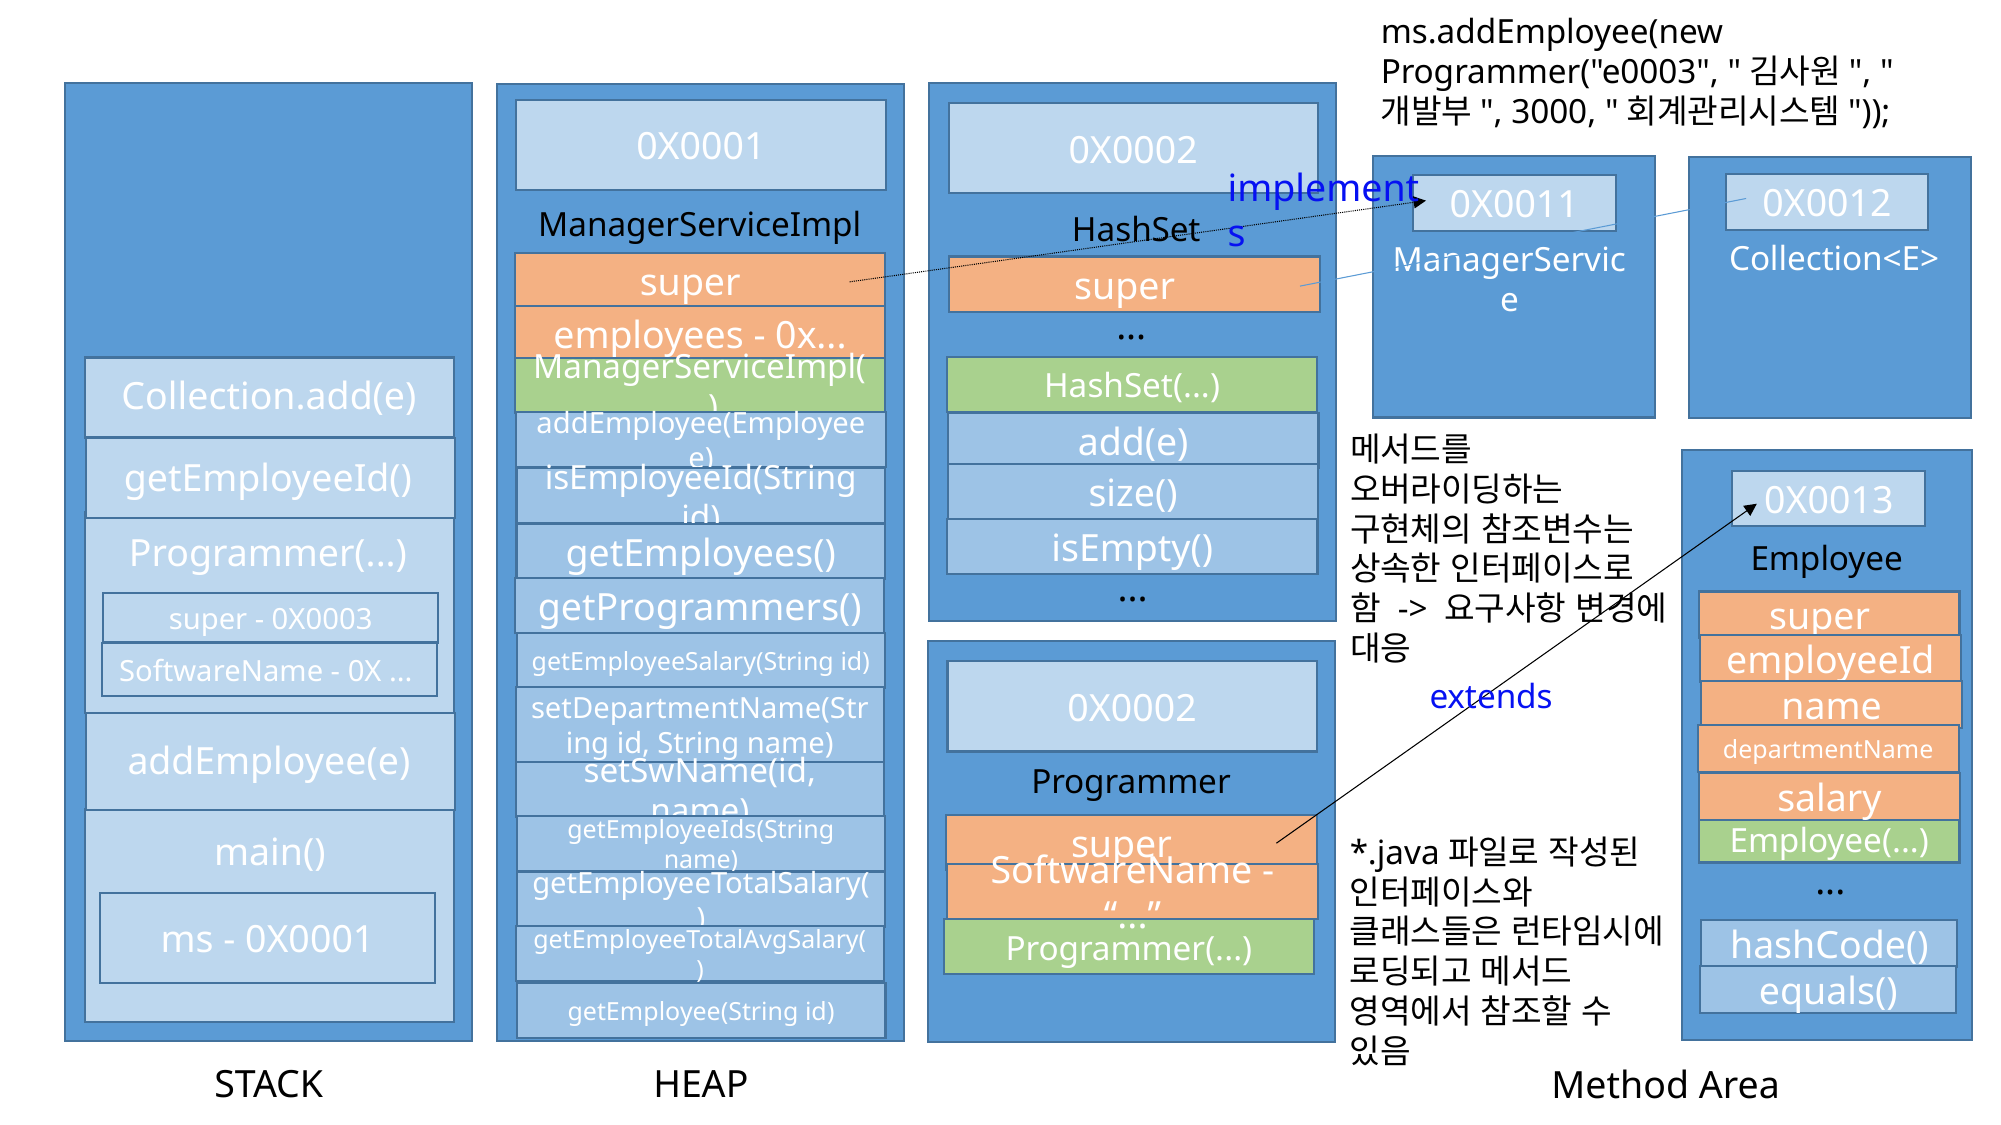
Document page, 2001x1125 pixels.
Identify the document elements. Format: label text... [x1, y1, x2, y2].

text_box size() [947, 463, 1319, 518]
text_box Programmer(...) [943, 918, 1315, 975]
text_box Employee(...) [1698, 821, 1961, 864]
text_box HashSet(...) [946, 356, 1318, 413]
text_box addEmployee(Employee e) [515, 411, 887, 468]
text_box departmentName [1757, 724, 1960, 772]
text_box ManagerServiceImpl [516, 195, 883, 251]
text_box getEmployeeTotalSalary() [516, 871, 886, 928]
text_box [928, 282, 1337, 622]
text_box getEmployeeIds(String name) [516, 815, 886, 871]
text_box [927, 640, 1335, 1043]
text_box employeeId [1757, 634, 1962, 680]
text_box STACK [136, 1052, 401, 1113]
text_box implements [1212, 155, 1447, 200]
text_box Programmer [948, 752, 1276, 808]
text_box 0X0002 [946, 660, 1276, 753]
text_box super [948, 282, 1321, 313]
text_box [496, 83, 905, 1042]
text_box 0X0011 [1447, 174, 1617, 198]
text_box *.java파일로 작성된 인터페이스와 클래스들은 런타임시에 로딩되고 메서드 영역에서 참조할 수 있음 [1335, 844, 1683, 1078]
text_box setSwName(id, name) [515, 761, 885, 818]
text_box Method Area [1520, 1053, 1811, 1114]
text_box 0X0013 [1731, 470, 1926, 527]
text_box Collection.add(e) [100, 364, 438, 425]
text_box SoftwareName - “...” [946, 863, 1319, 920]
text_box equals() [1699, 965, 1957, 1014]
text_box super [514, 252, 886, 305]
text_box super - 0X0003 [102, 592, 439, 644]
text_box main() [154, 820, 386, 881]
text_box ManagerService [1372, 287, 1646, 326]
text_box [849, 200, 1299, 282]
text_box getProgrammers() [514, 577, 885, 634]
text_box isEmployeeId(String id) [515, 467, 886, 523]
text_box 0X0002 [948, 102, 1319, 194]
text_box ManagerServiceImpl(...) [514, 357, 886, 414]
text_box [85, 712, 456, 811]
text_box employees - 0x... [514, 305, 886, 357]
text_box HEAP [556, 1052, 846, 1113]
text_box 0X0001 [515, 99, 887, 191]
text_box isEmpty() [946, 518, 1276, 575]
text_box [84, 356, 455, 439]
text_box [1372, 287, 1656, 419]
text_box getEmployee(String id) [516, 982, 887, 1039]
text_box [84, 808, 455, 1023]
text_box addEmployee(e) [100, 729, 438, 790]
text_box ... [976, 556, 1276, 617]
text_box [928, 82, 1337, 200]
text_box [84, 511, 455, 714]
text_box SoftwareName - 0X ... [101, 642, 438, 697]
text_box getEmployeeSalary(String id) [516, 632, 886, 689]
text_box ... [975, 294, 1288, 355]
text_box getEmployeeTotalAvgSalary() [515, 925, 885, 982]
text_box getEmployeeId() [99, 446, 437, 507]
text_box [1299, 198, 1747, 287]
text_box super [1757, 590, 1961, 634]
text_box 메서드를 오버라이딩하는 구현체의 참조변수는 상속한 인터페이스로 함 -> 요구사항 변경에 대응 [1335, 420, 1684, 503]
text_box name [1757, 680, 1963, 729]
text_box 0X0012 [1725, 173, 1929, 231]
text_box Collection<E> [1747, 229, 1971, 285]
text_box salary [1757, 772, 1961, 821]
text_box ms - 0X0001 [99, 892, 436, 984]
text_box [1683, 449, 1973, 1041]
text_box add(e) [947, 412, 1320, 469]
text_box getEmployees() [515, 523, 886, 580]
text_box [1447, 155, 1656, 198]
text_box [1688, 156, 1972, 419]
text_box hashCode() [1700, 919, 1958, 968]
text_box ... [1709, 849, 1952, 910]
text_box super [945, 814, 1318, 871]
text_box Employee [1757, 529, 1964, 585]
text_box [85, 437, 456, 519]
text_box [1276, 503, 1757, 844]
text_box ms.addEmployee(new Programmer("e0003", "김사원", "개발부", 3000, "회계관리시스템")); [1366, 2, 2000, 138]
text_box [64, 82, 473, 1042]
text_box Programmer(...) [99, 521, 437, 582]
text_box setDepartmentName(String id, String name) [515, 686, 885, 761]
